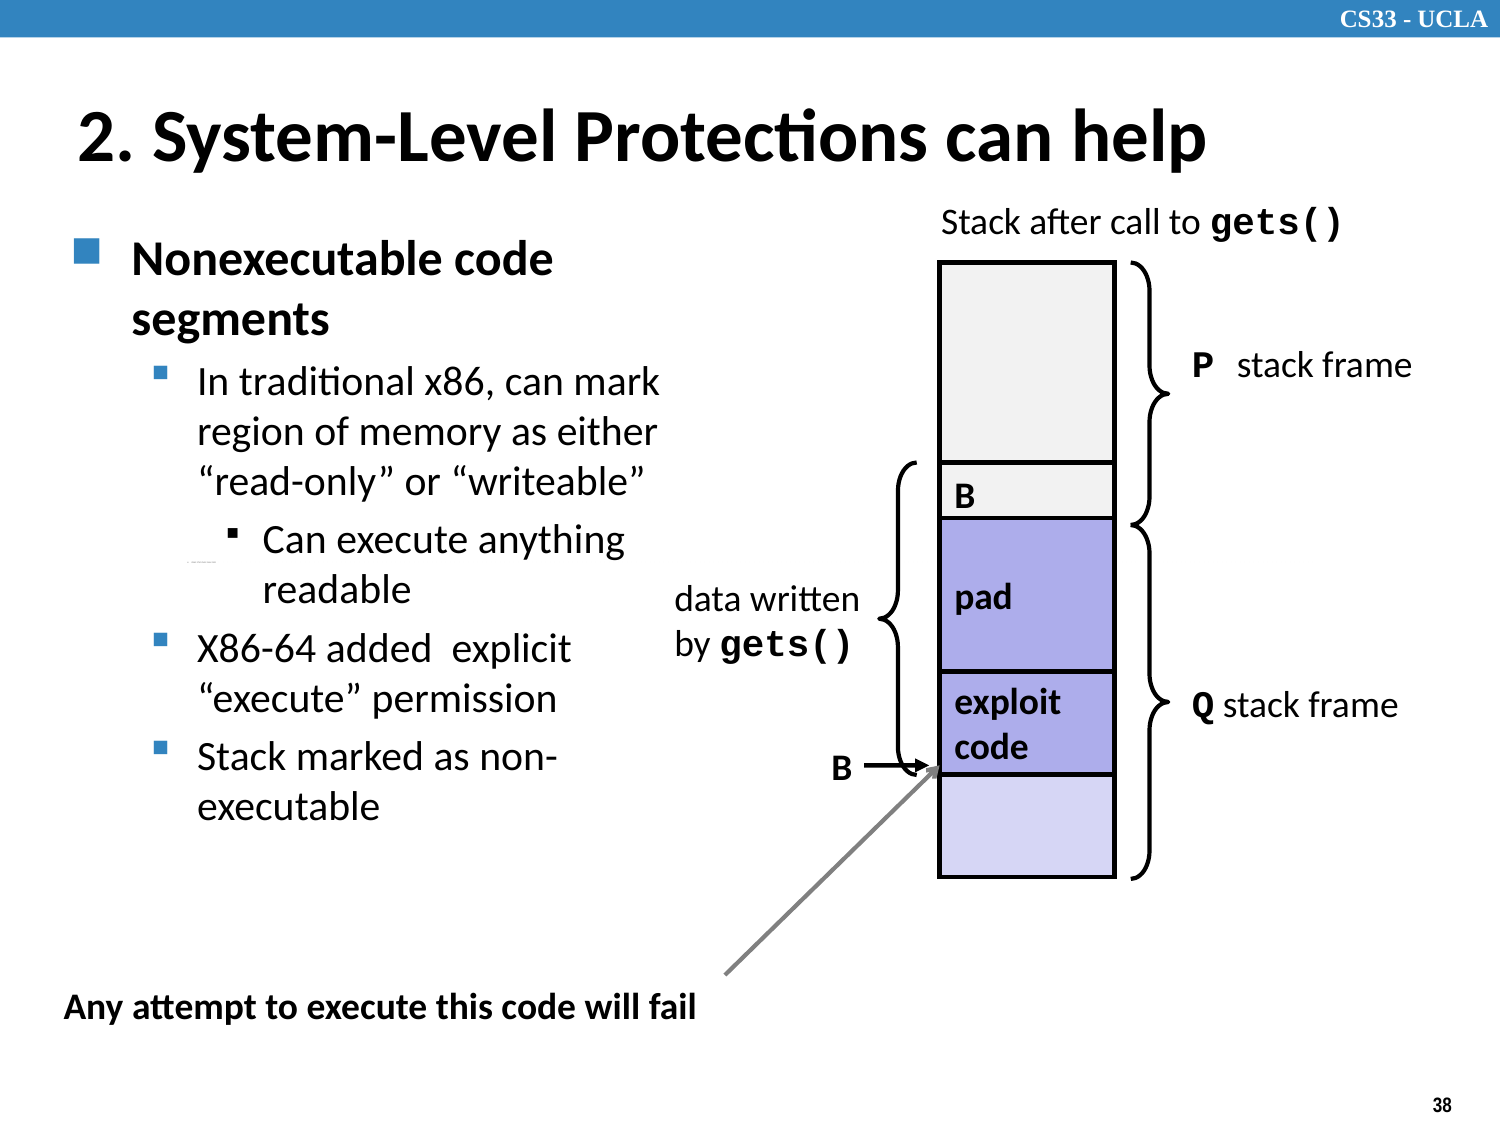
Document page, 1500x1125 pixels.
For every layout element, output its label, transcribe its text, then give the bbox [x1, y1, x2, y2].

list Nonexecutable code segments In traditional x86, can mark region of memory as either “read-only” or “writeable” Can execute anything readable X86-64 added explicit “execute” permission Stack marked as non-executable [59, 217, 726, 1076]
title 2. System-Level Protections can help [62, 87, 1388, 176]
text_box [724, 765, 940, 976]
text_box Any attempt to execute this code will fail [48, 974, 713, 1035]
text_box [659, 189, 1431, 880]
